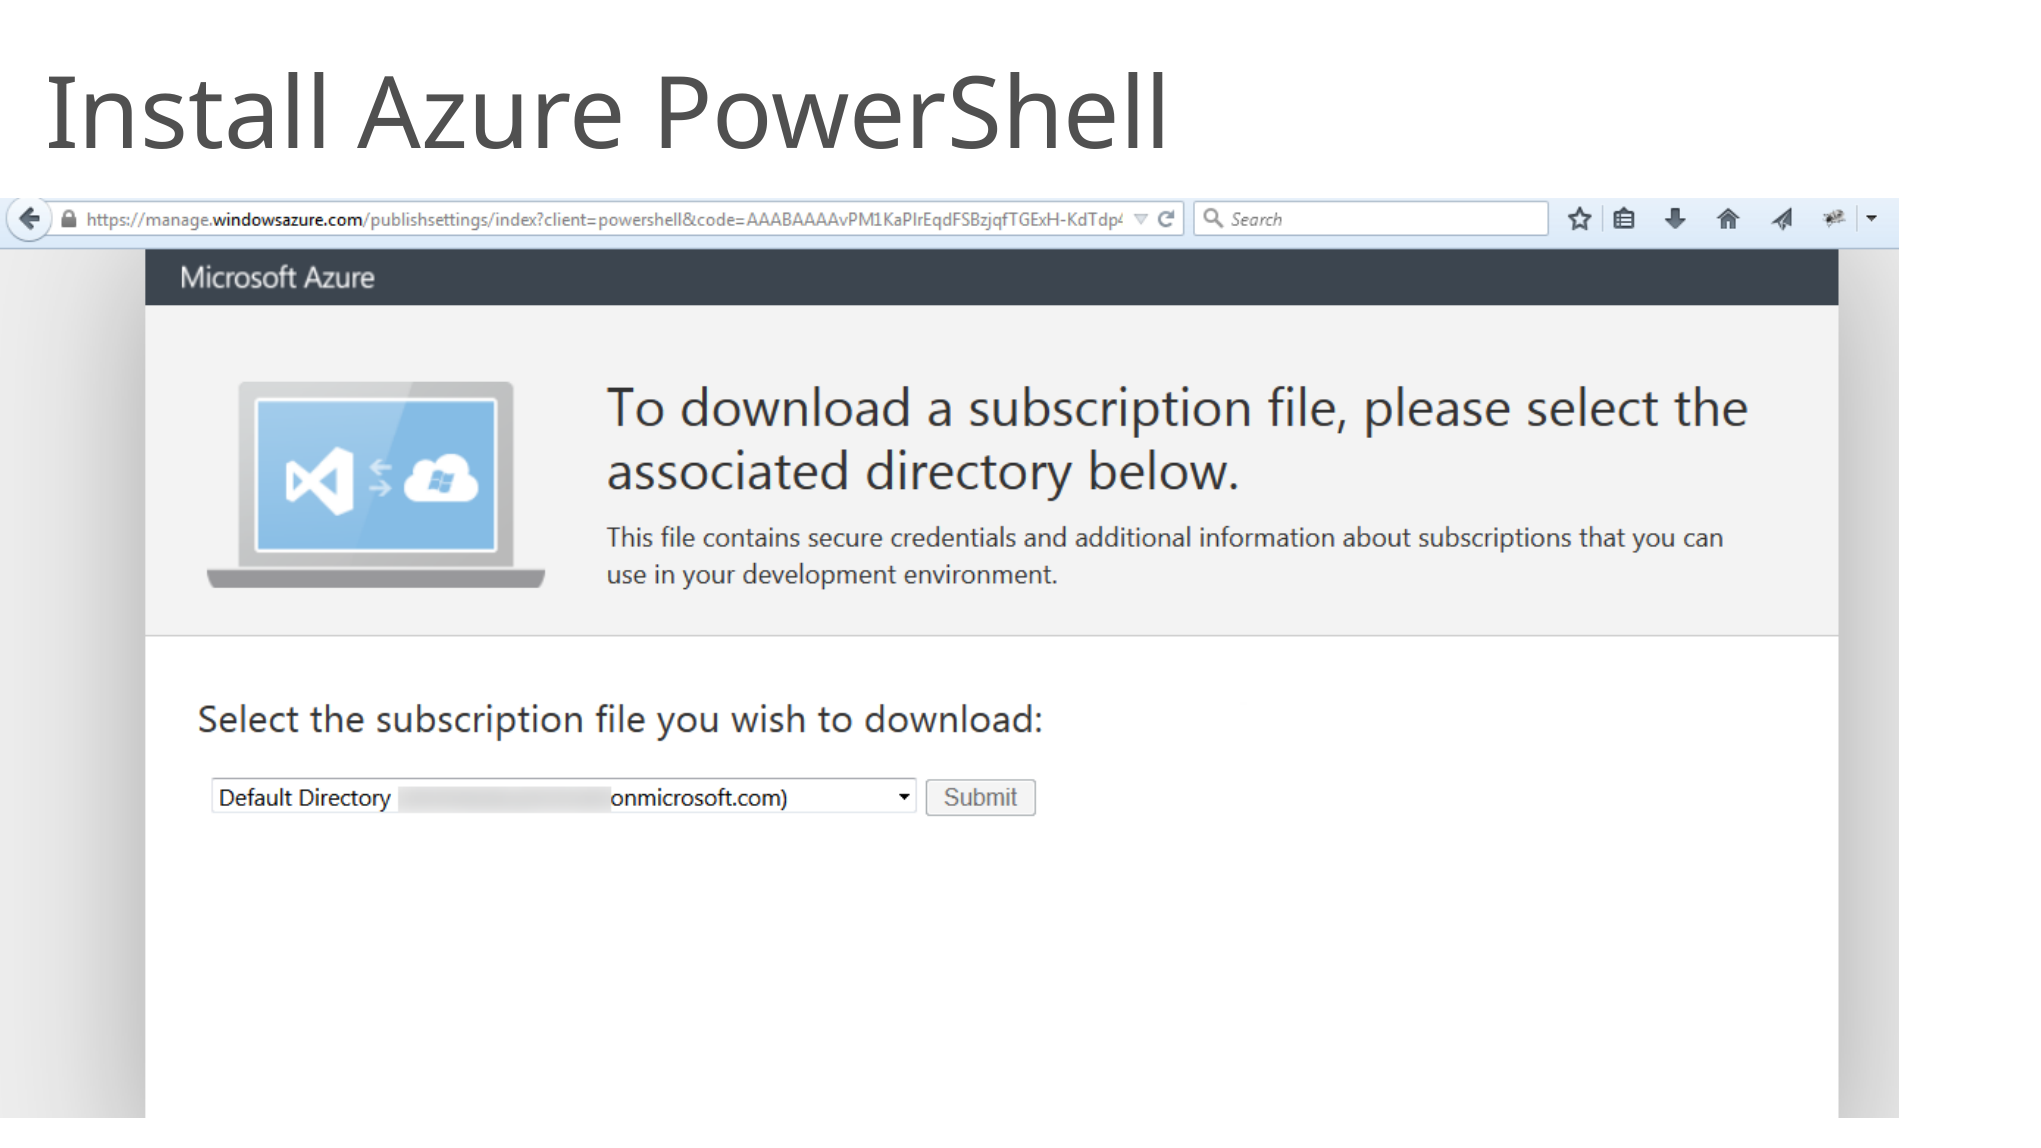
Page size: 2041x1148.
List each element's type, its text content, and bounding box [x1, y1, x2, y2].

picture [0, 198, 1899, 1118]
title Install Azure PowerShell [45, 48, 1996, 199]
